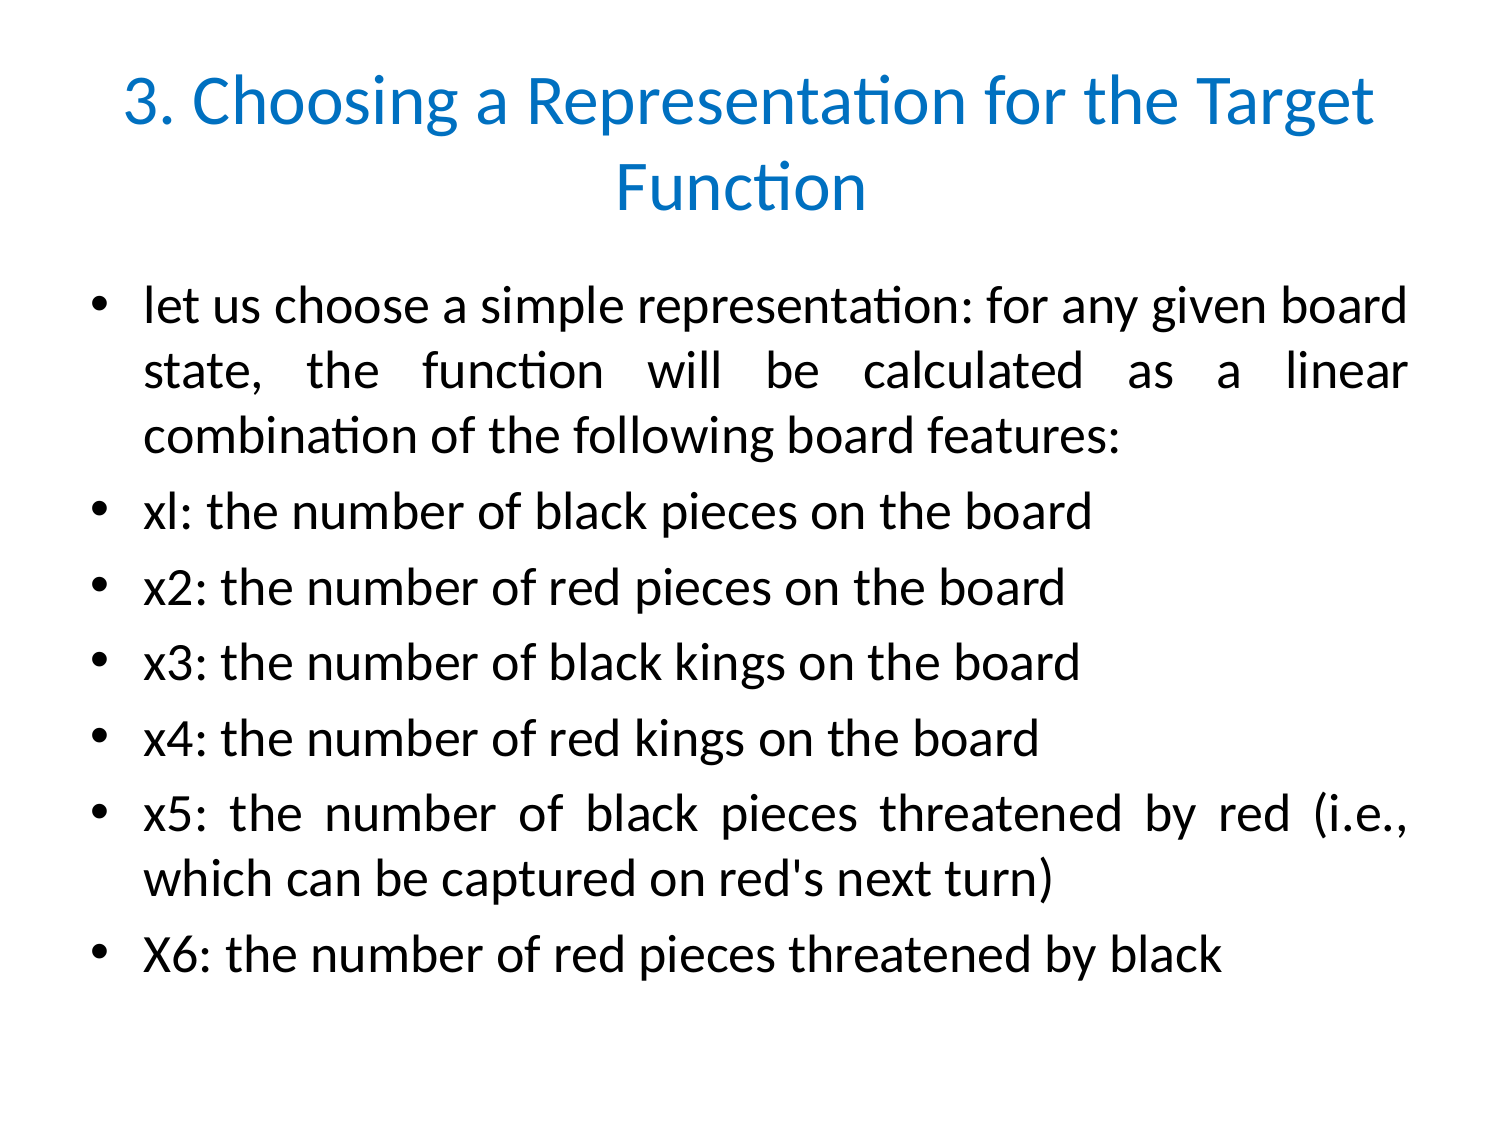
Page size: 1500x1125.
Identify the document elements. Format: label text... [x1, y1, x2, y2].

title 3. Choosing a Representation for the Target Function [75, 45, 1425, 233]
